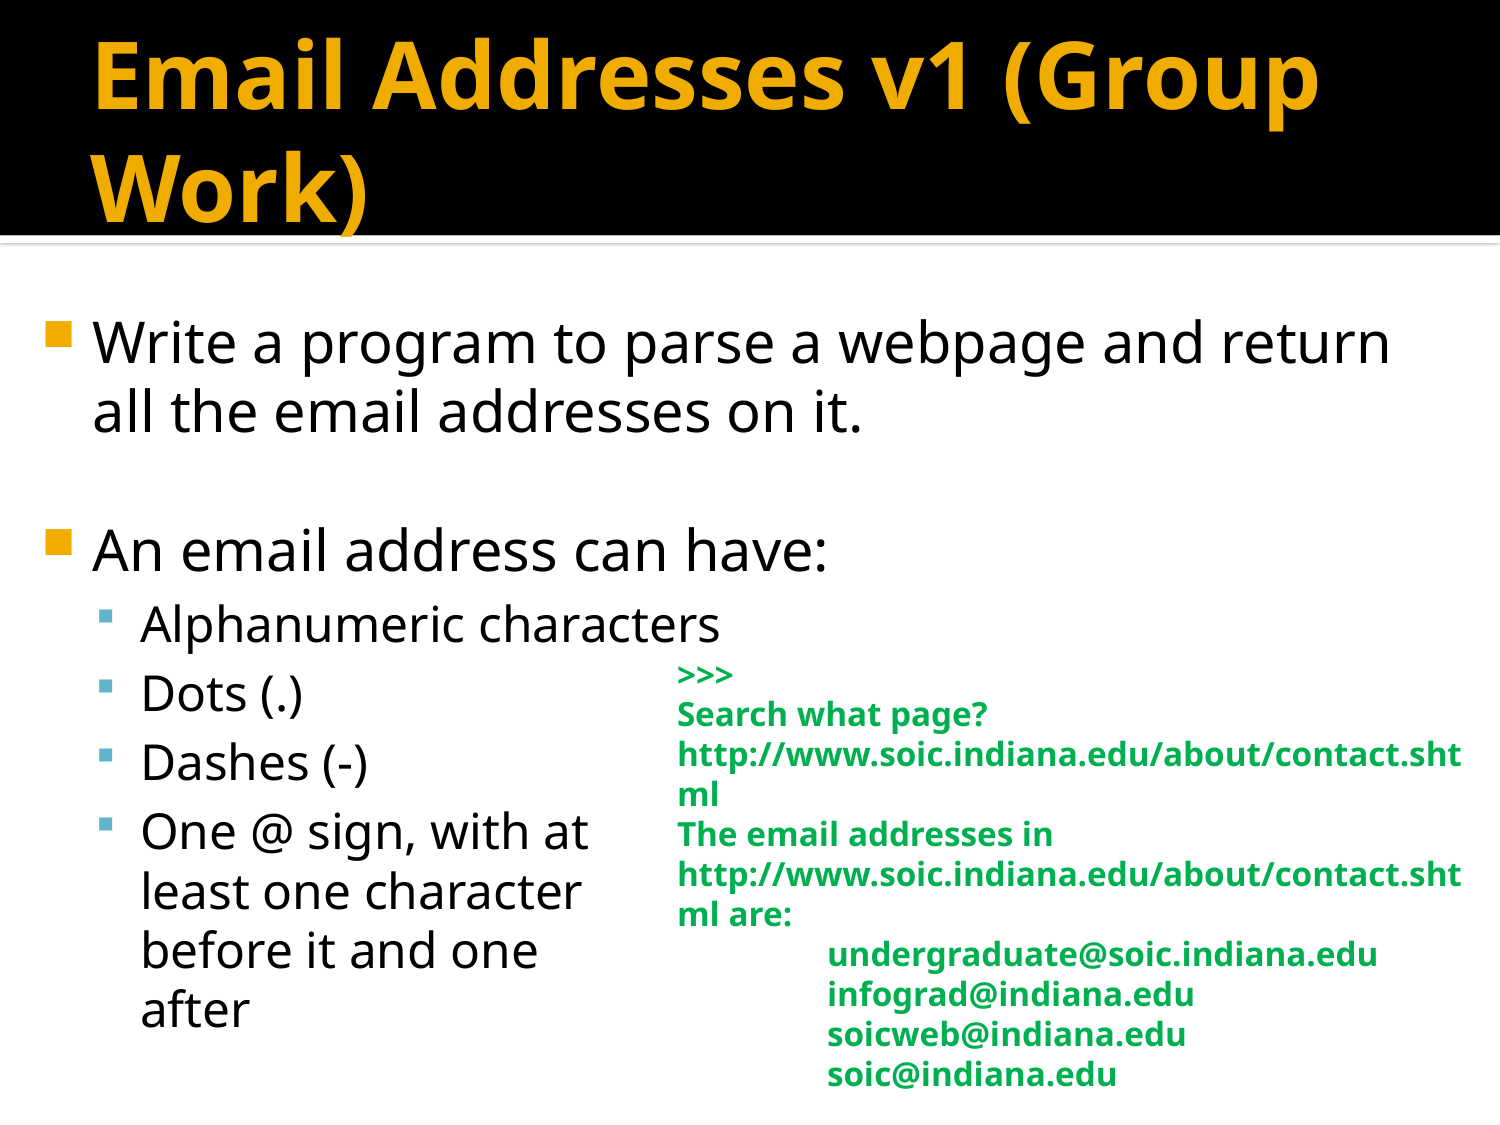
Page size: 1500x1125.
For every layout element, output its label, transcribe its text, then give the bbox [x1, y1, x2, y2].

title Email Addresses v1 (Group Work) [75, 25, 1425, 231]
text_box >>> Search what page? http://www.soic.indiana.edu/about/contact.shtml The email addresses in http://www.soic.indiana.edu/about/contact.shtml are: undergraduate@soic.indiana.edu infograd@indiana.edu soicweb@indiana.edu soic@indiana.edu [662, 646, 1500, 1101]
list Write a program to parse a webpage and return all the email addresses on it. An email address can have: Alphanumeric characters Dots (.) Dashes (-) One @ sign, with at least one character before it and one after [12, 291, 1425, 1050]
